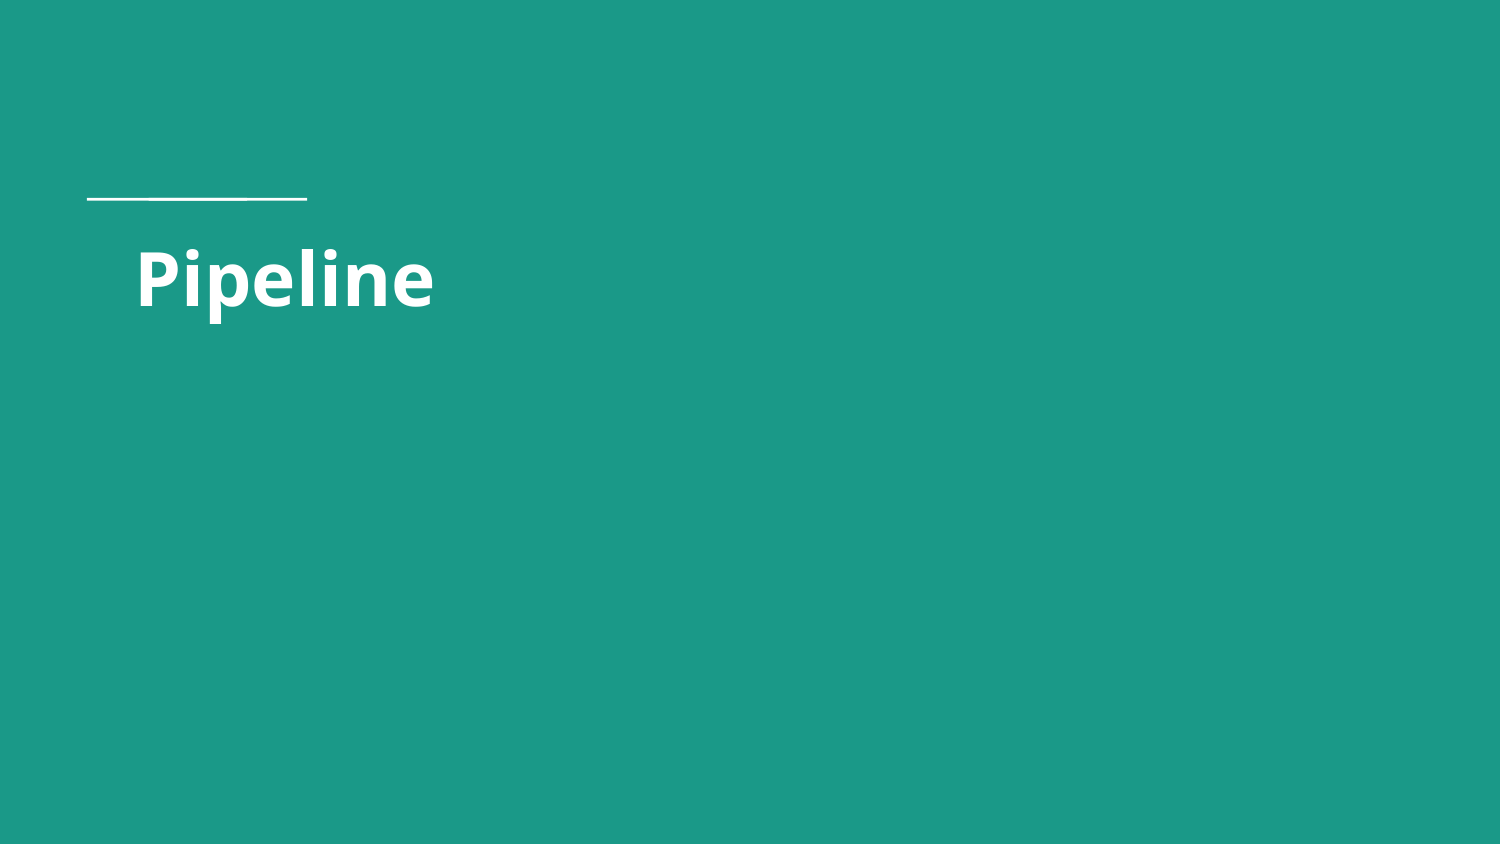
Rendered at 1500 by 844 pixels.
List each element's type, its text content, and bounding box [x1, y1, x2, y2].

title Pipeline [119, 216, 1381, 466]
